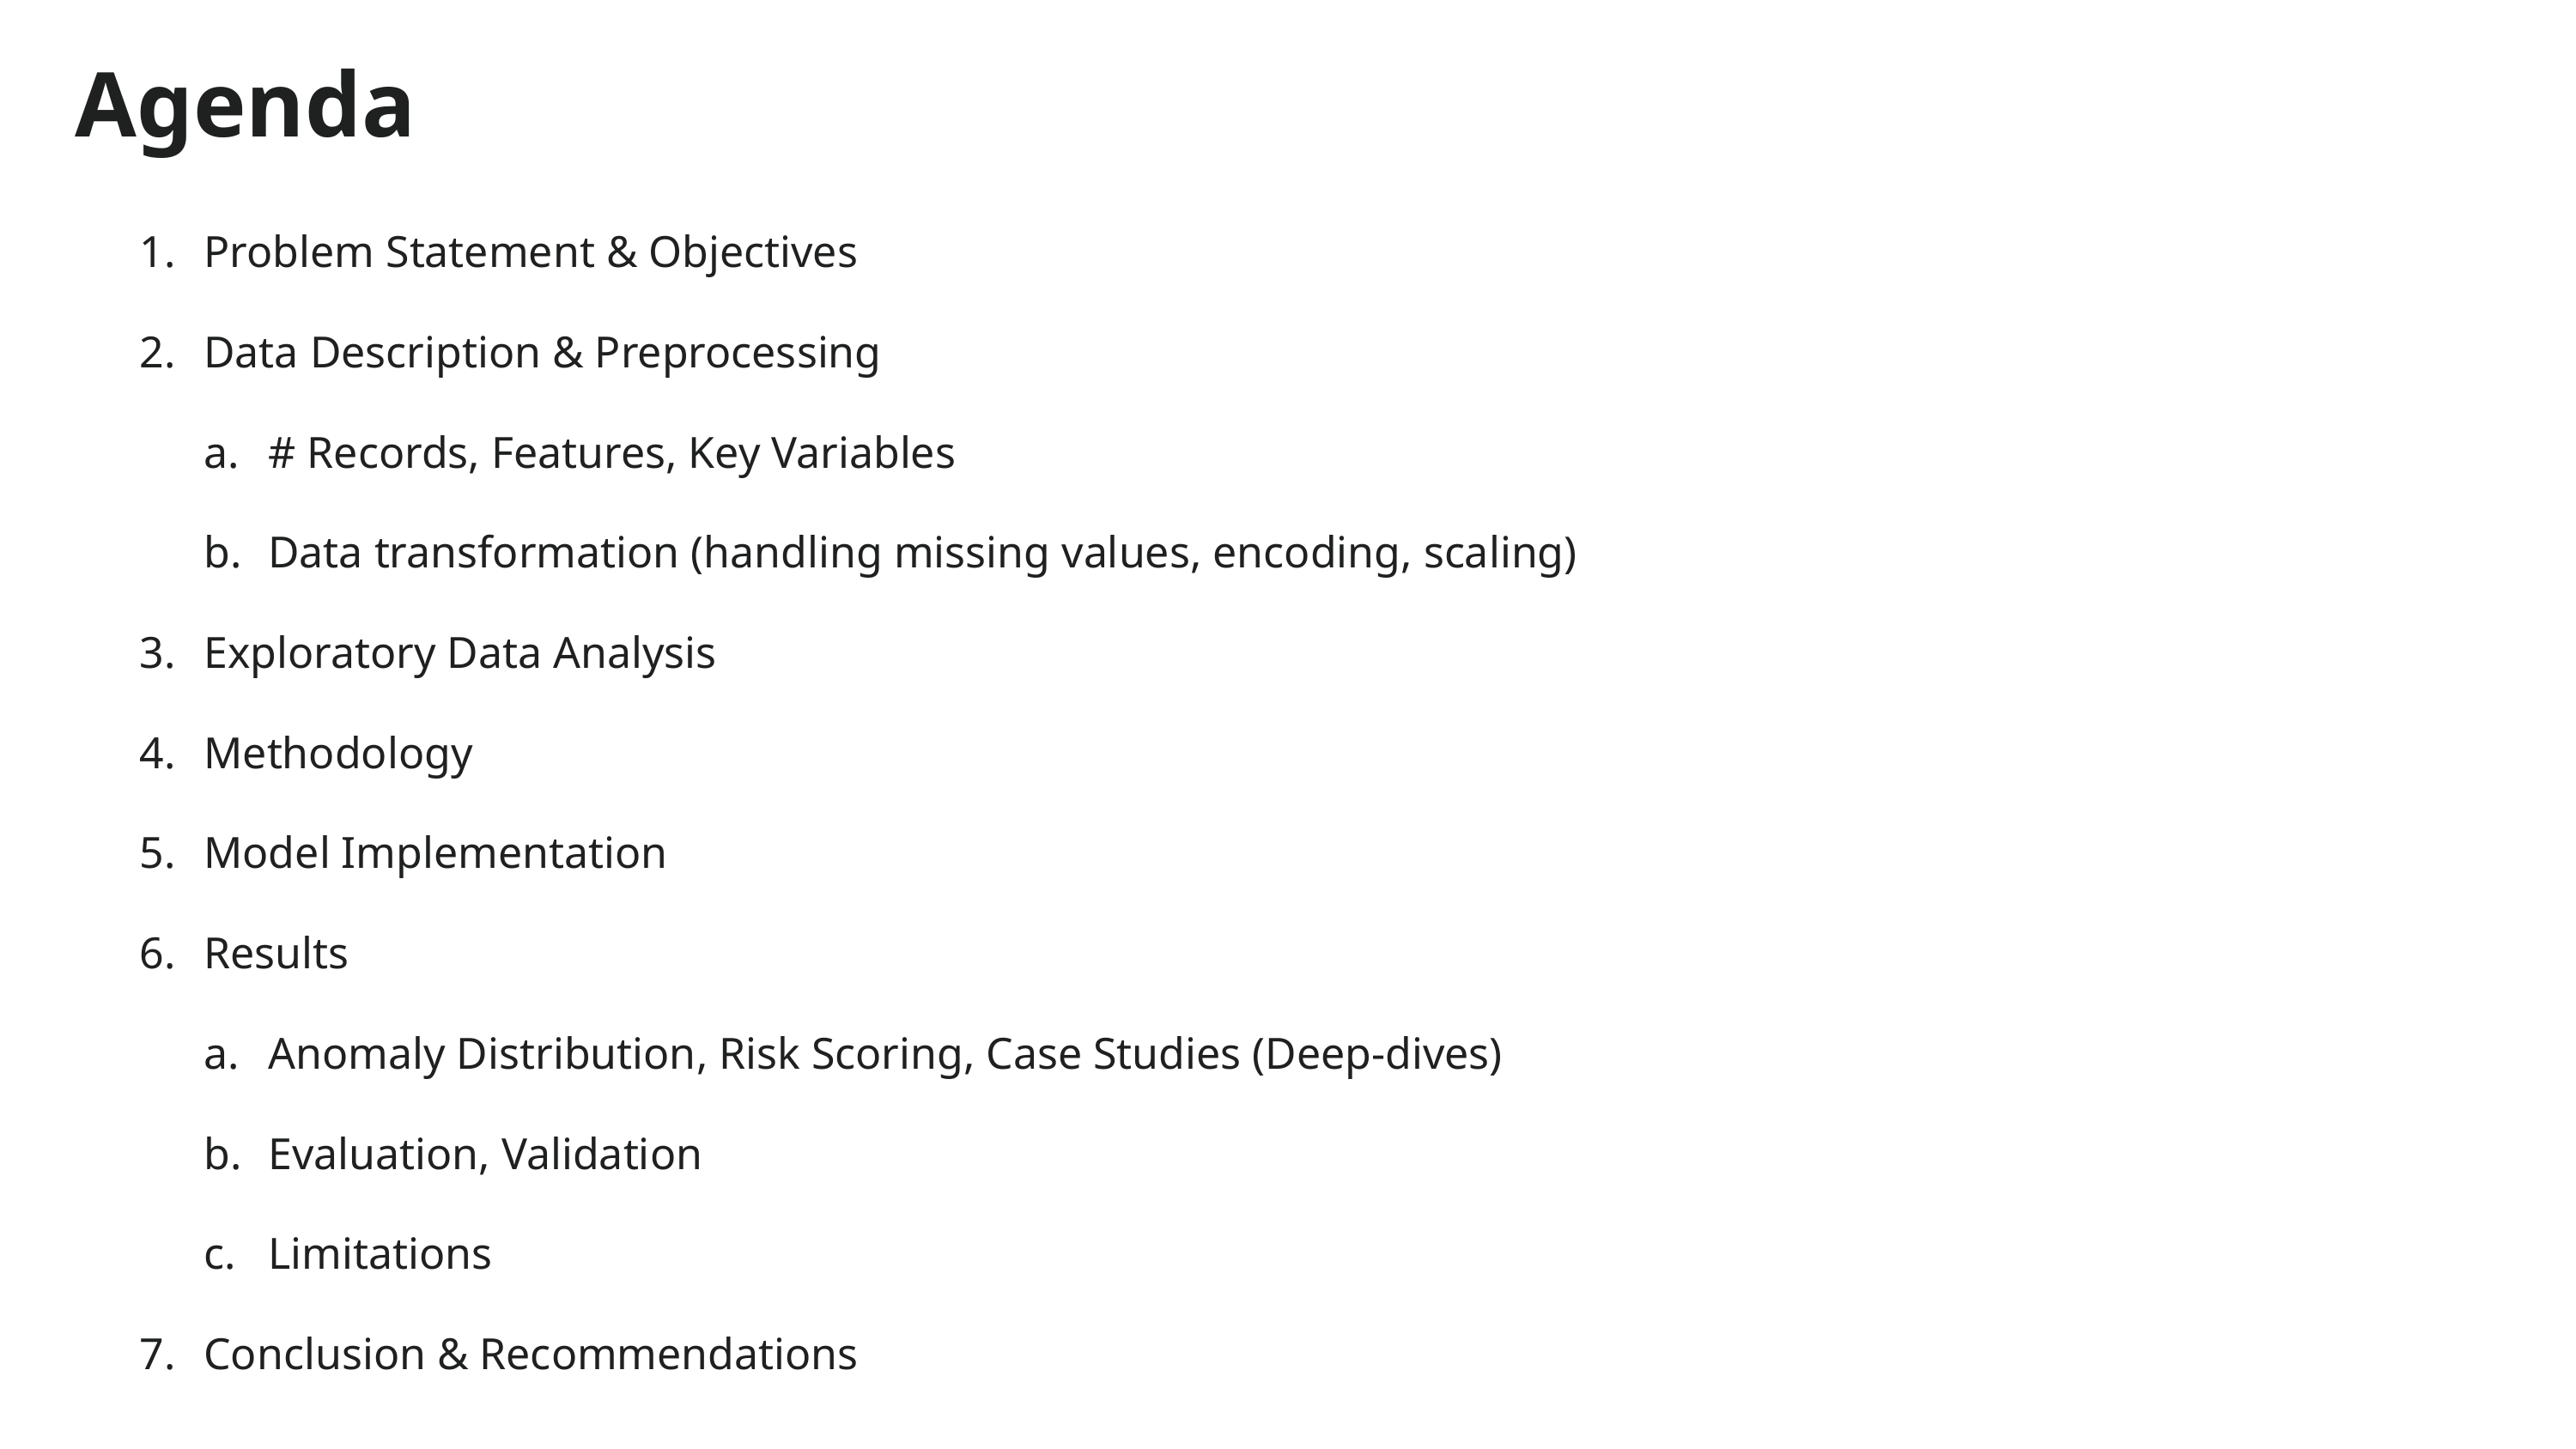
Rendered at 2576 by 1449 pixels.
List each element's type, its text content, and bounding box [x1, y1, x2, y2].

text_box Agenda [75, 54, 674, 155]
text_box Problem Statement & Objectives Data Description & Preprocessing # Records, Features, Key Variables Data transformation (handling missing values, encoding, scaling) Exploratory Data Analysis Methodology Model Implementation Results Anomaly Distribution, Risk Scoring, Case Studies (Deep-dives) Evaluation, Validation Limitations Conclusion & Recommendations [139, 176, 1578, 1449]
